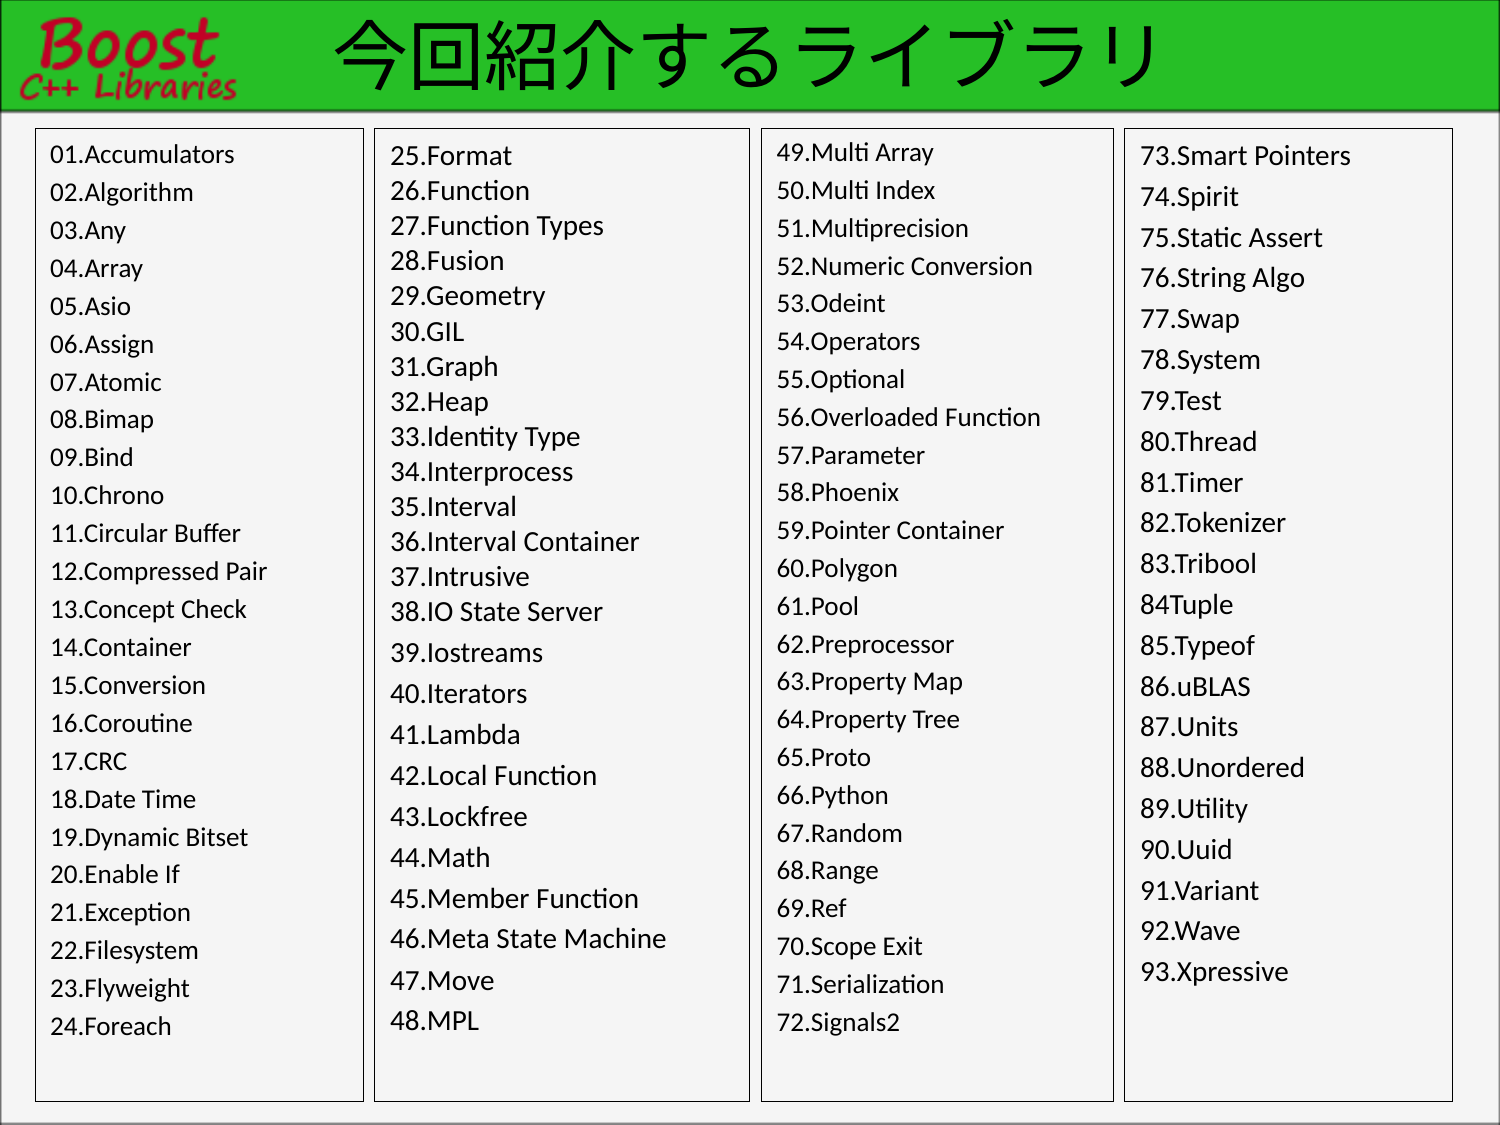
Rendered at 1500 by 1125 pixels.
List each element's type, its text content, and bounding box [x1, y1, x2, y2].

text_box 25.Format 26.Function 27.Function Types 28.Fusion 29.Geometry 30.GIL 31.Graph 32.Heap 33.Identity Type 34.Interprocess 35.Interval 36.Interval Container 37.Intrusive 38.IO State Server 39.Iostreams 40.Iterators 41.Lambda 42.Local Function 43.Lockfree 44.Math 45.Member Function 46.Meta State Machine 47.Move 48.MPL [374, 128, 750, 1102]
title 今回紹介するライブラリ [75, 0, 1425, 108]
picture [0, 0, 1500, 1125]
list 01.Accumulators 02.Algorithm 03.Any 04.Array 05.Asio 06.Assign 07.Atomic 08.Bimap 09.Bind 10.Chrono 11.Circular Buffer 12.Compressed Pair 13.Concept Check 14.Container 15.Conversion 16.Coroutine 17.CRC 18.Date Time 19.Dynamic Bitset 20.Enable If 21.Exception 22.Filesystem 23.Flyweight 24.Foreach [35, 128, 364, 1102]
text_box 73.Smart Pointers 74.Spirit 75.Static Assert 76.String Algo 77.Swap 78.System 79.Test 80.Thread 81.Timer 82.Tokenizer 83.Tribool 84Tuple 85.Typeof 86.uBLAS 87.Units 88.Unordered 89.Utility 90.Uuid 91.Variant 92.Wave 93.Xpressive [1124, 128, 1453, 1102]
text_box 49.Multi Array 50.Multi Index 51.Multiprecision 52.Numeric Conversion 53.Odeint 54.Operators 55.Optional 56.Overloaded Function 57.Parameter 58.Phoenix 59.Pointer Container 60.Polygon 61.Pool 62.Preprocessor 63.Property Map 64.Property Tree 65.Proto 66.Python 67.Random 68.Range 69.Ref 70.Scope Exit 71.Serialization 72.Signals2 [761, 128, 1114, 1102]
